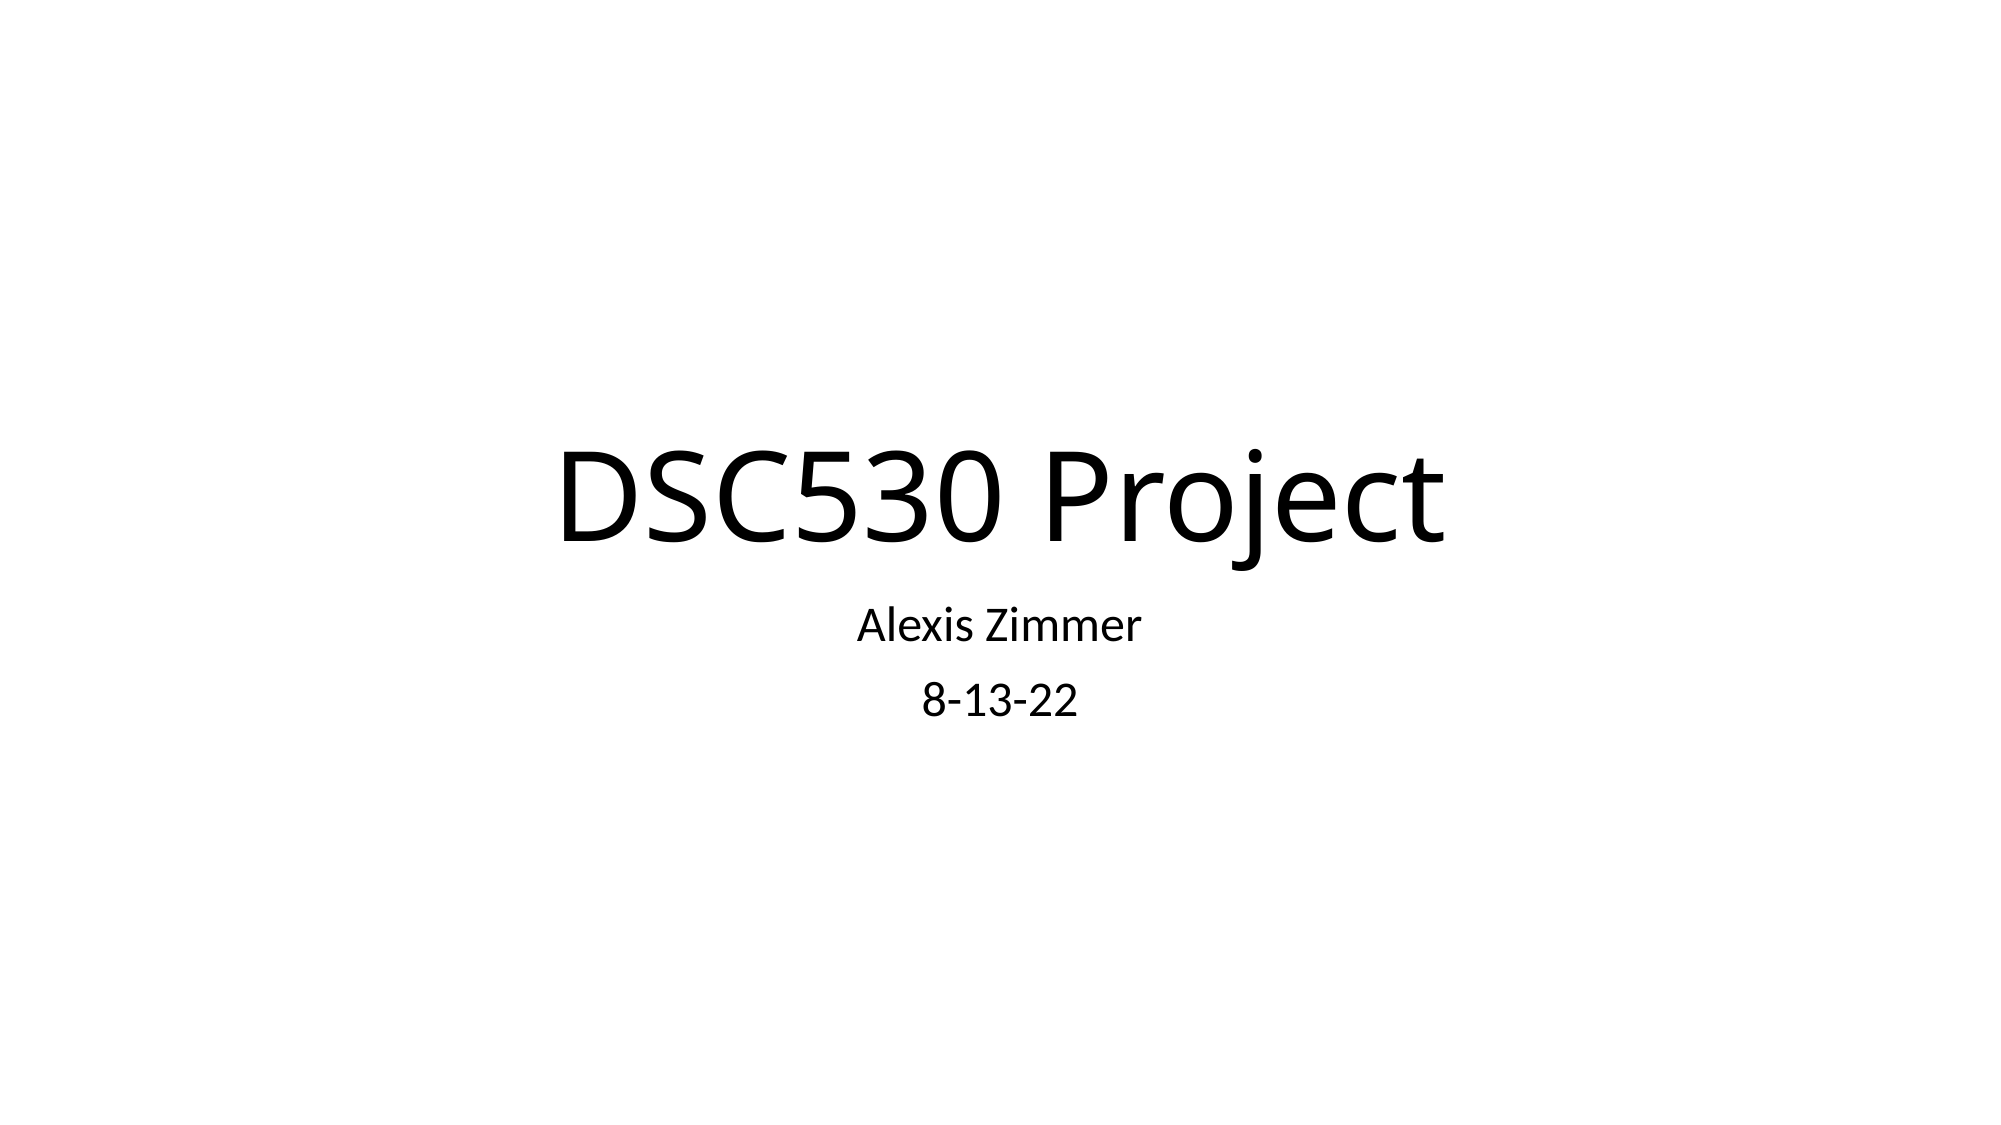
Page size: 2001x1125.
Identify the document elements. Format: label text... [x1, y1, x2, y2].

subtitle Alexis Zimmer 8-13-22 [249, 590, 1750, 863]
title DSC530 Project [249, 184, 1750, 576]
